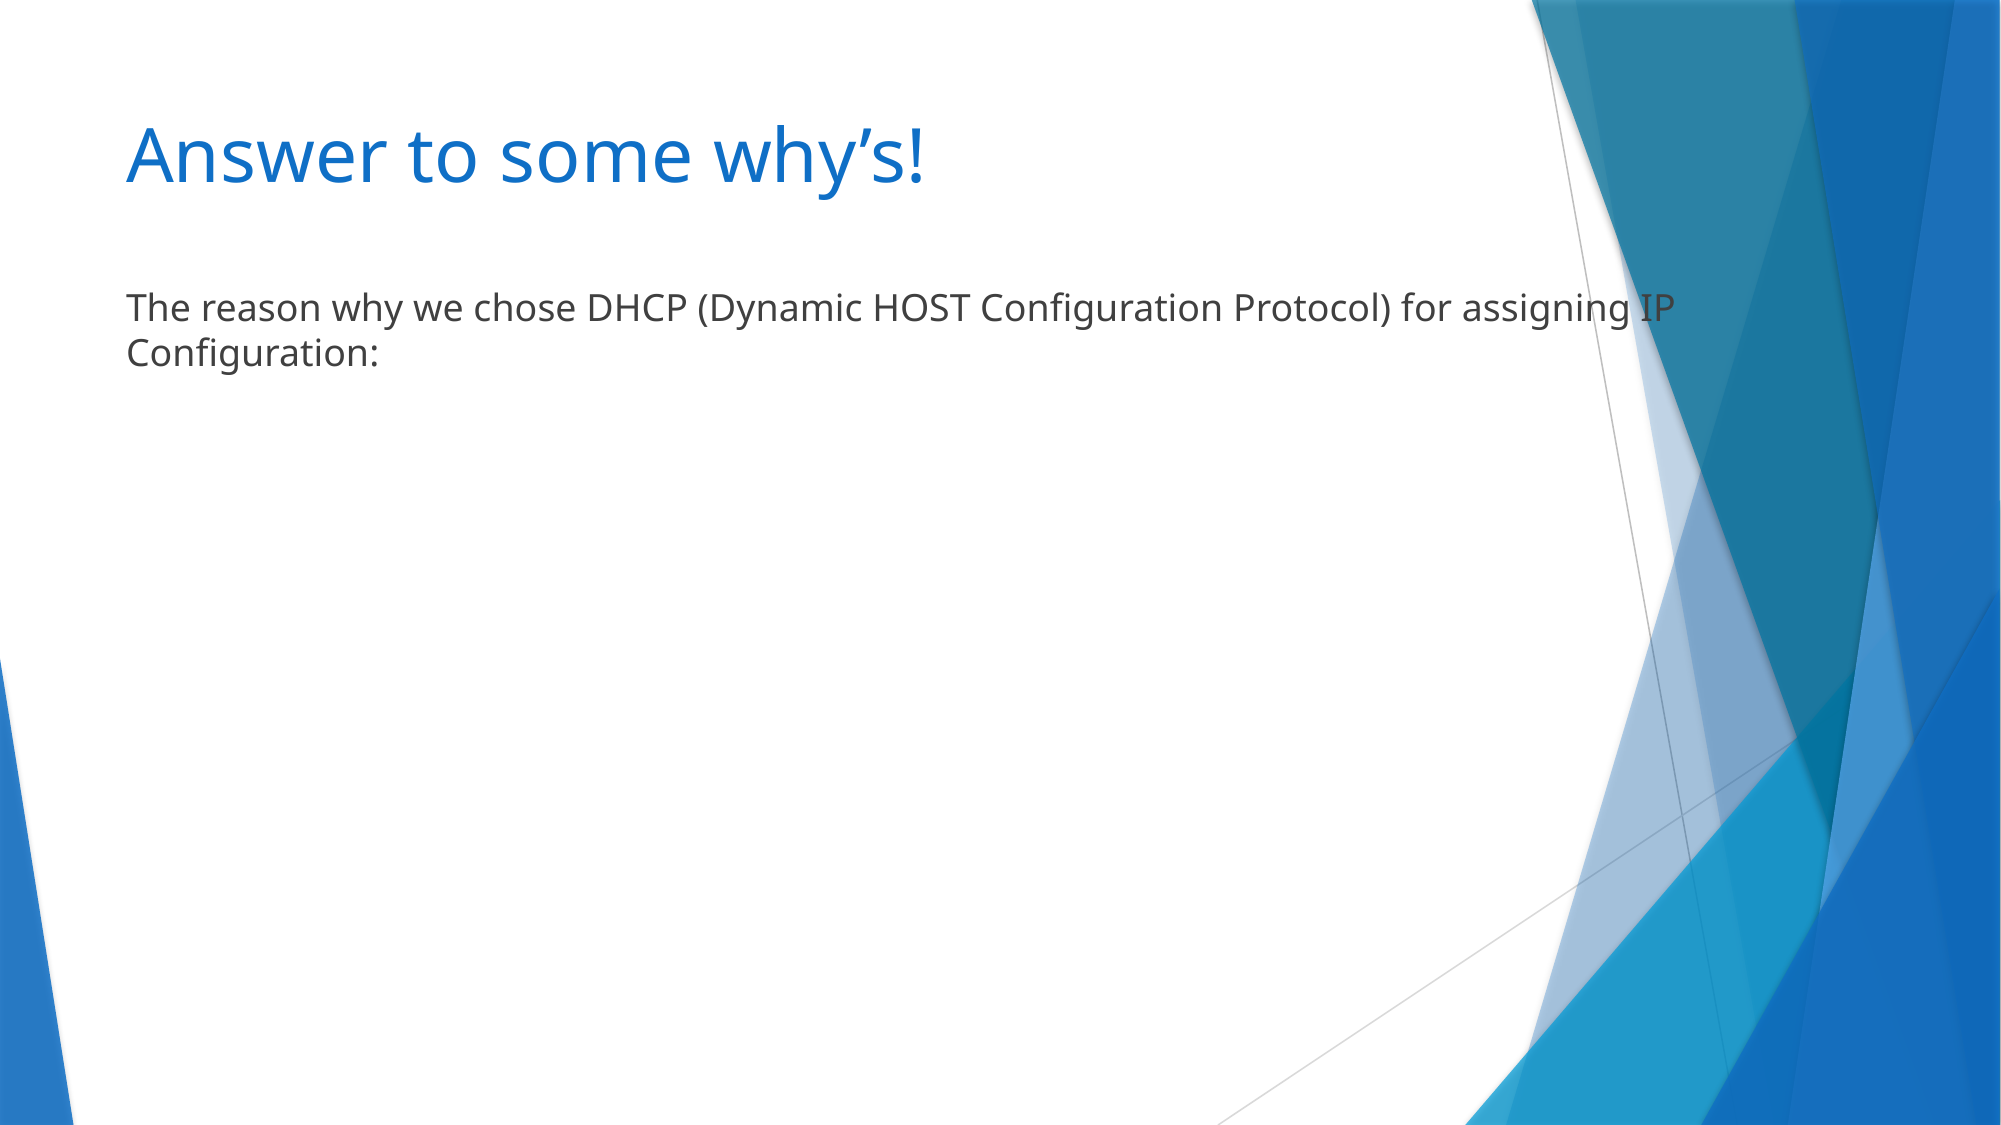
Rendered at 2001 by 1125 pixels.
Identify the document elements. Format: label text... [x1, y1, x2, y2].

title Answer to some why’s! [111, 99, 1522, 275]
list The reason why we chose DHCP (Dynamic HOST Configuration Protocol) for assigning IP Configuration: [111, 275, 1737, 882]
